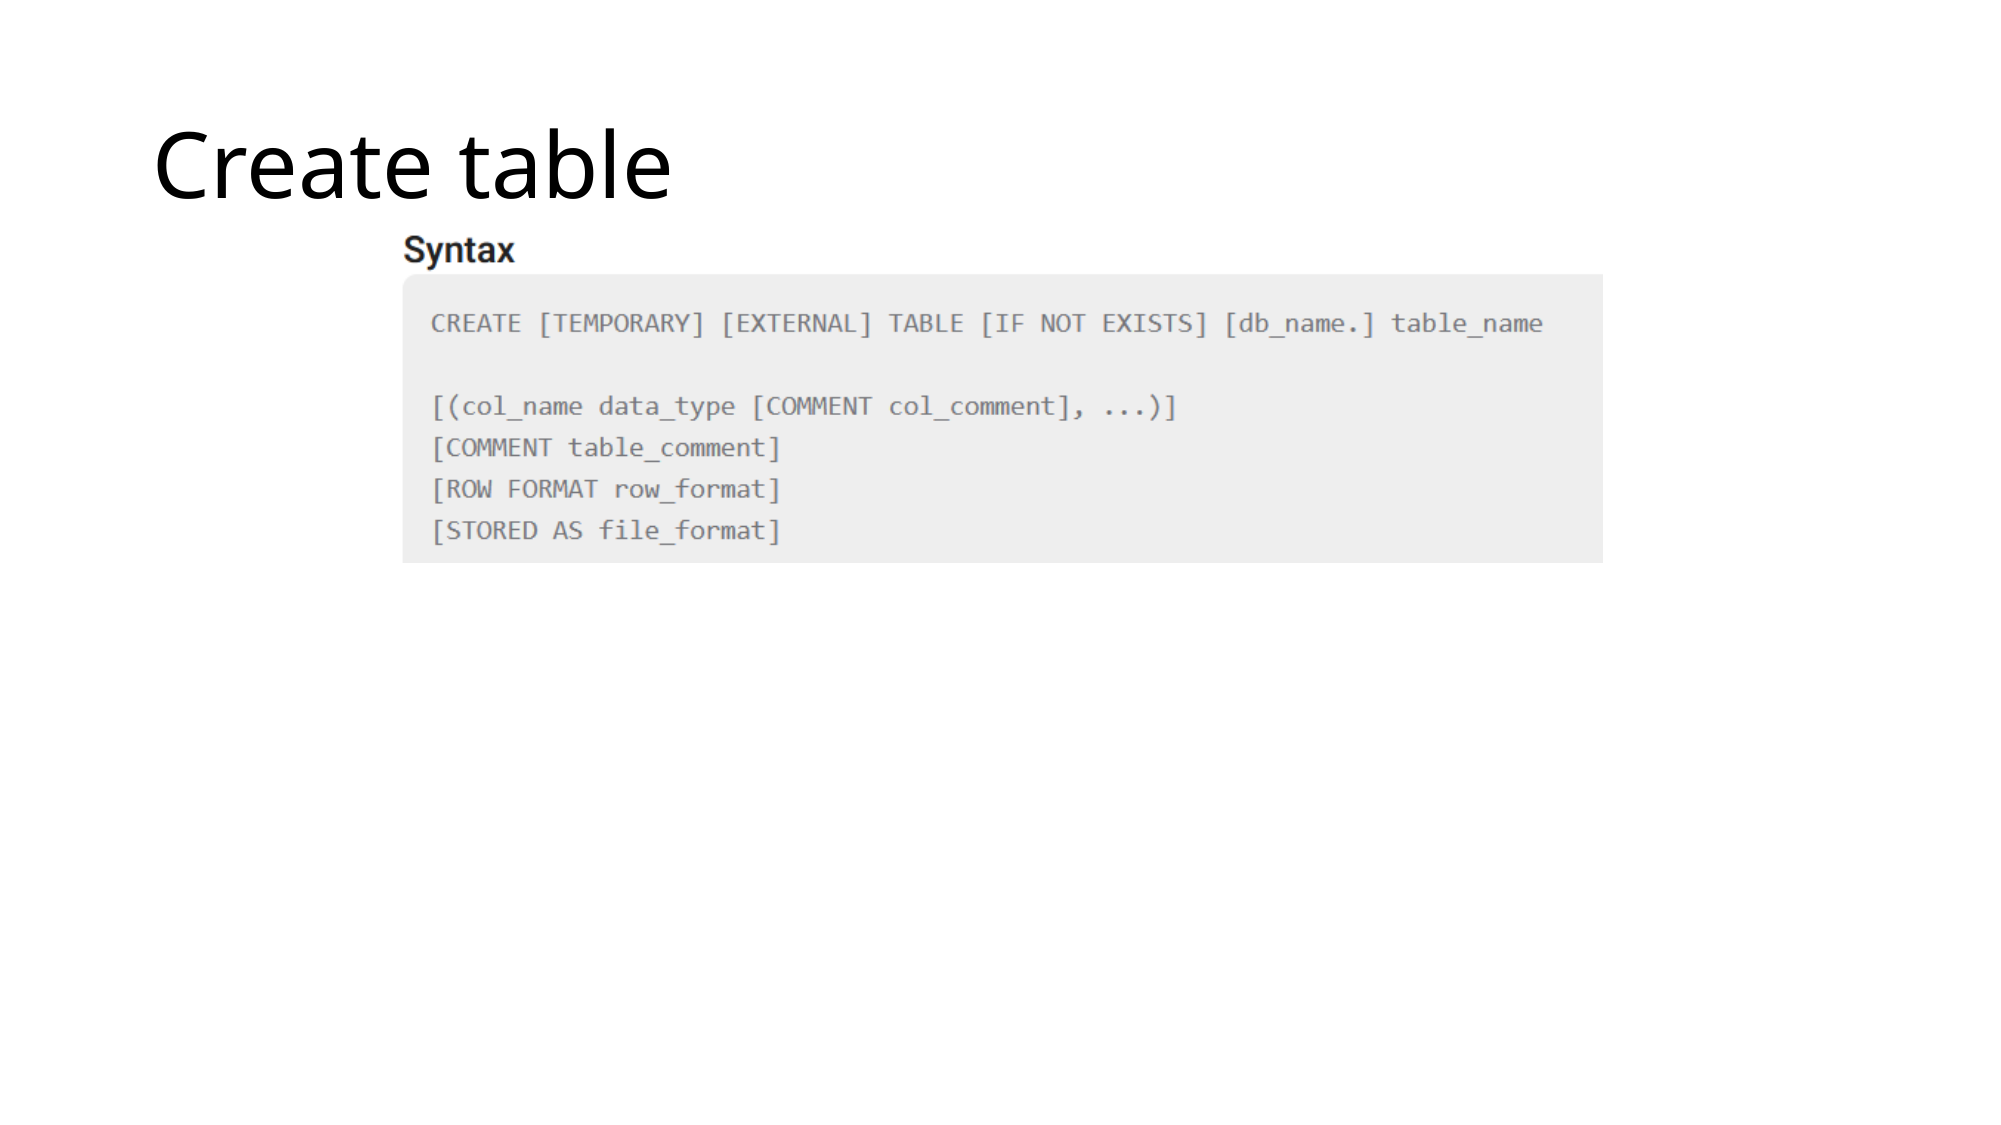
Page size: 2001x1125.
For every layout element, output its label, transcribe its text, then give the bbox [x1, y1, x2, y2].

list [397, 230, 1603, 563]
title Create table [137, 59, 1863, 278]
